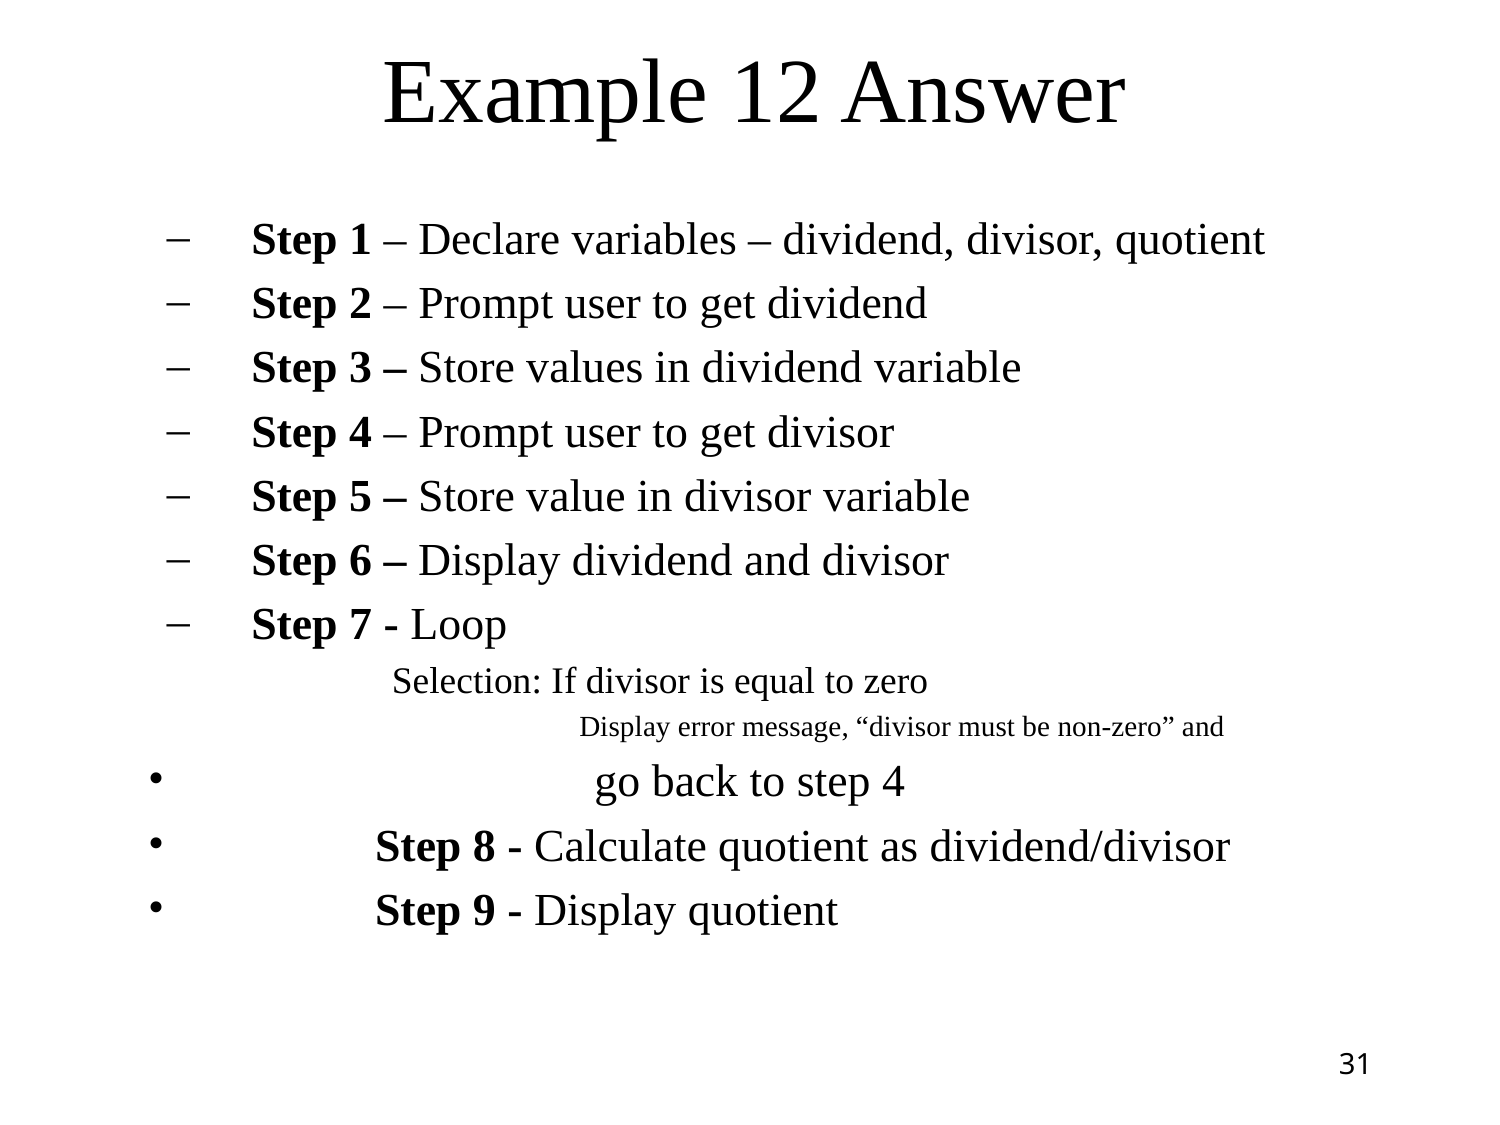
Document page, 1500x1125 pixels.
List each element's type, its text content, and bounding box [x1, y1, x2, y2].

text_box ‹#› [1074, 1037, 1388, 1100]
title Example 12 Answer [117, 0, 1393, 137]
subtitle Step 1 – Declare variables – dividend, divisor, quotient Step 2 – Prompt user to get dividend Step 3 – Store values in dividend variable Step 4 – Prompt user to get divisor Step 5 – Store value in divisor variable Step 6 – Display dividend and divisor Step 7 - Loop Selection: If divisor is equal to zero Display error message, “divisor must be non-zero” and go back to step 4 Step 8 - Calculate quotient as dividend/divisor Step 9 - Display quotient [76, 137, 1424, 929]
